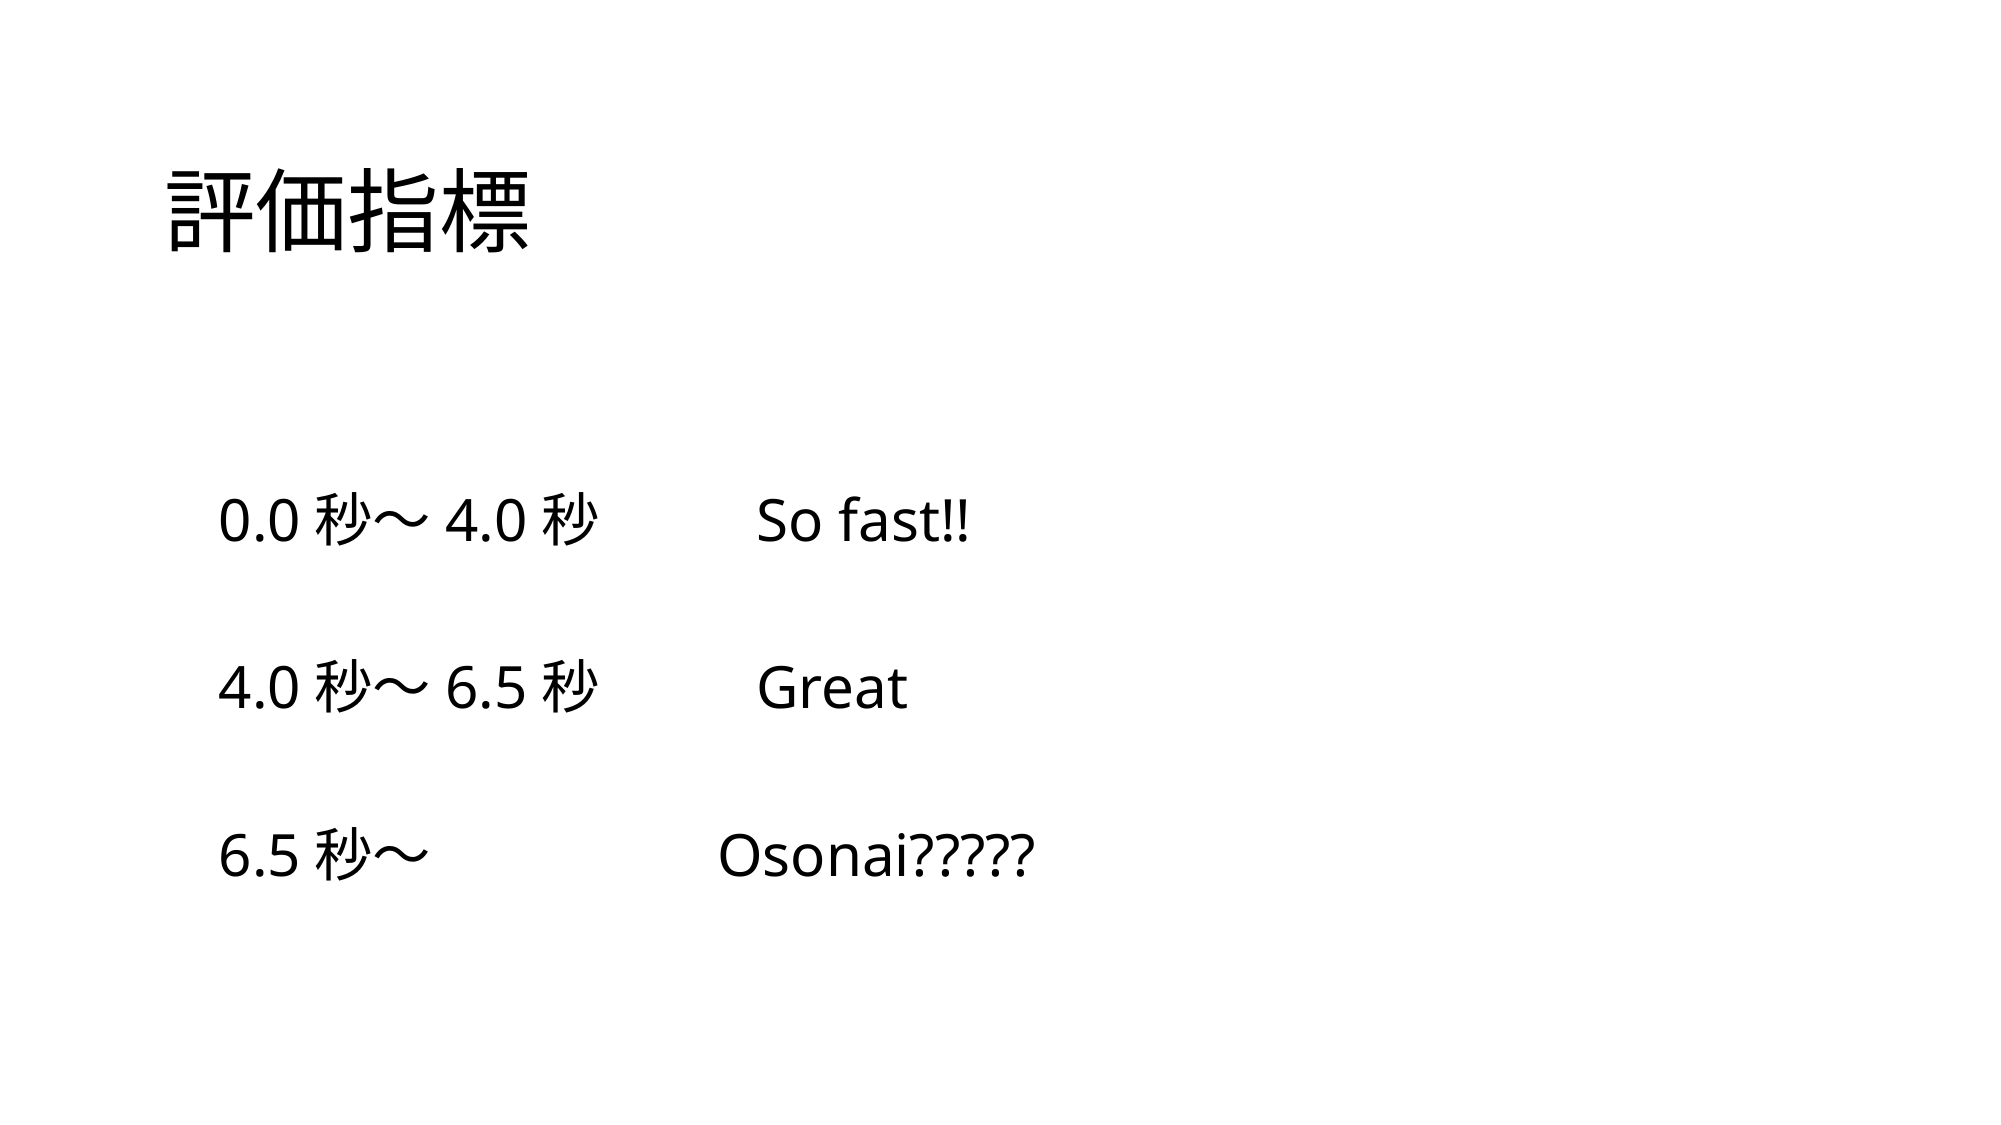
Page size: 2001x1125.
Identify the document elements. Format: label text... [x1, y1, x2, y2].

title 評価指標 [149, 106, 1875, 325]
list 0.0秒～4.0秒 So fast!! 4.0秒～6.5秒 Great 6.5秒～ Osonai????? [203, 309, 1929, 1024]
